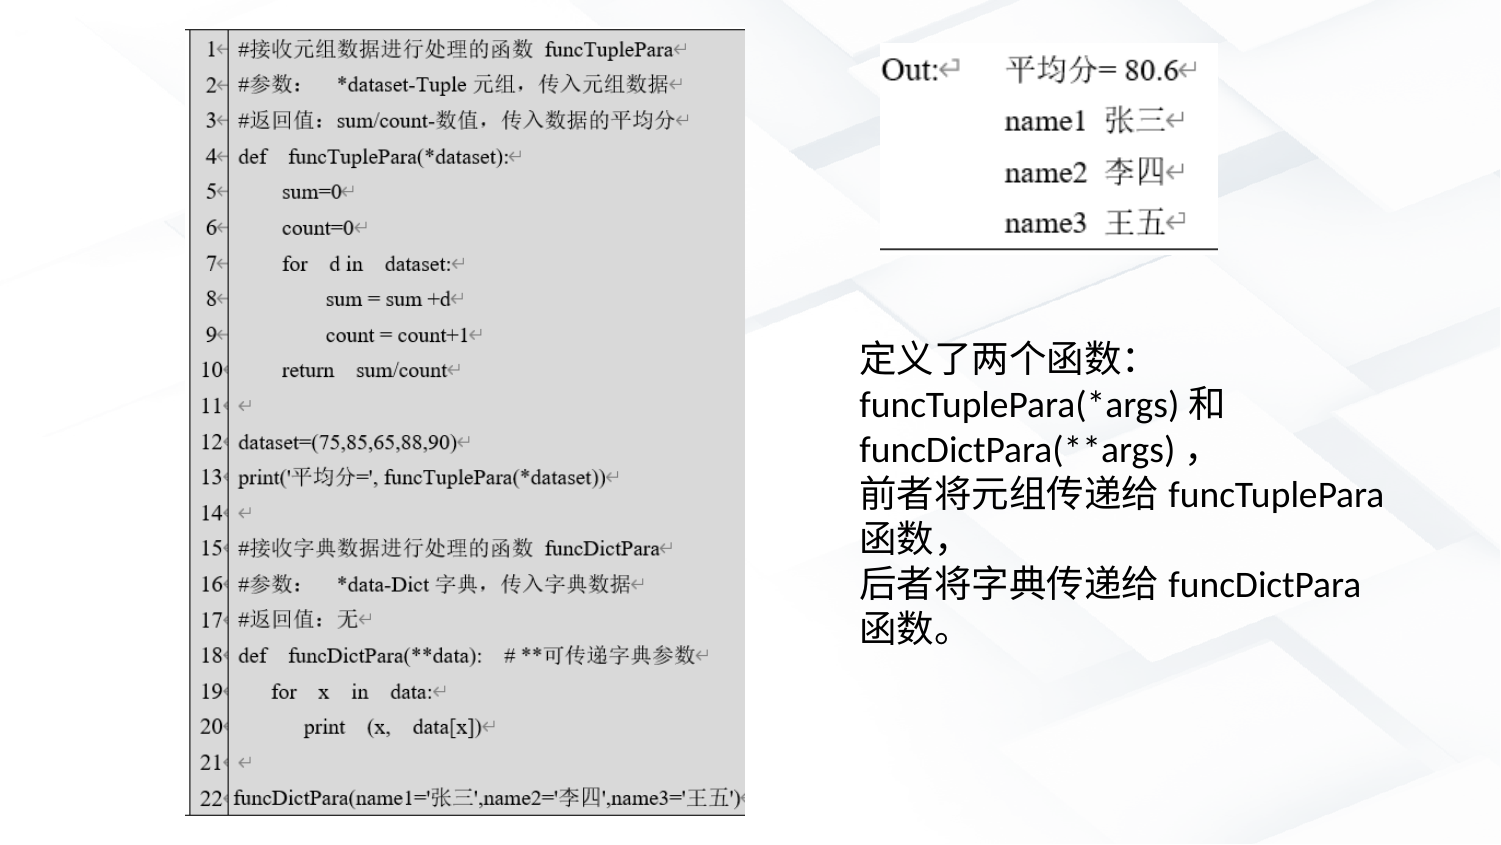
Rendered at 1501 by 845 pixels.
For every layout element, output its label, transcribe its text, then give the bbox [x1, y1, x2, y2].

picture [185, 27, 745, 817]
text_box 定义了两个函数：funcTuplePara(*args)和funcDictPara(**args)， 前者将元组传递给funcTuplePara函数， 后者将字典传递给funcDictPara函数。 [844, 327, 1404, 658]
picture [879, 43, 1218, 255]
